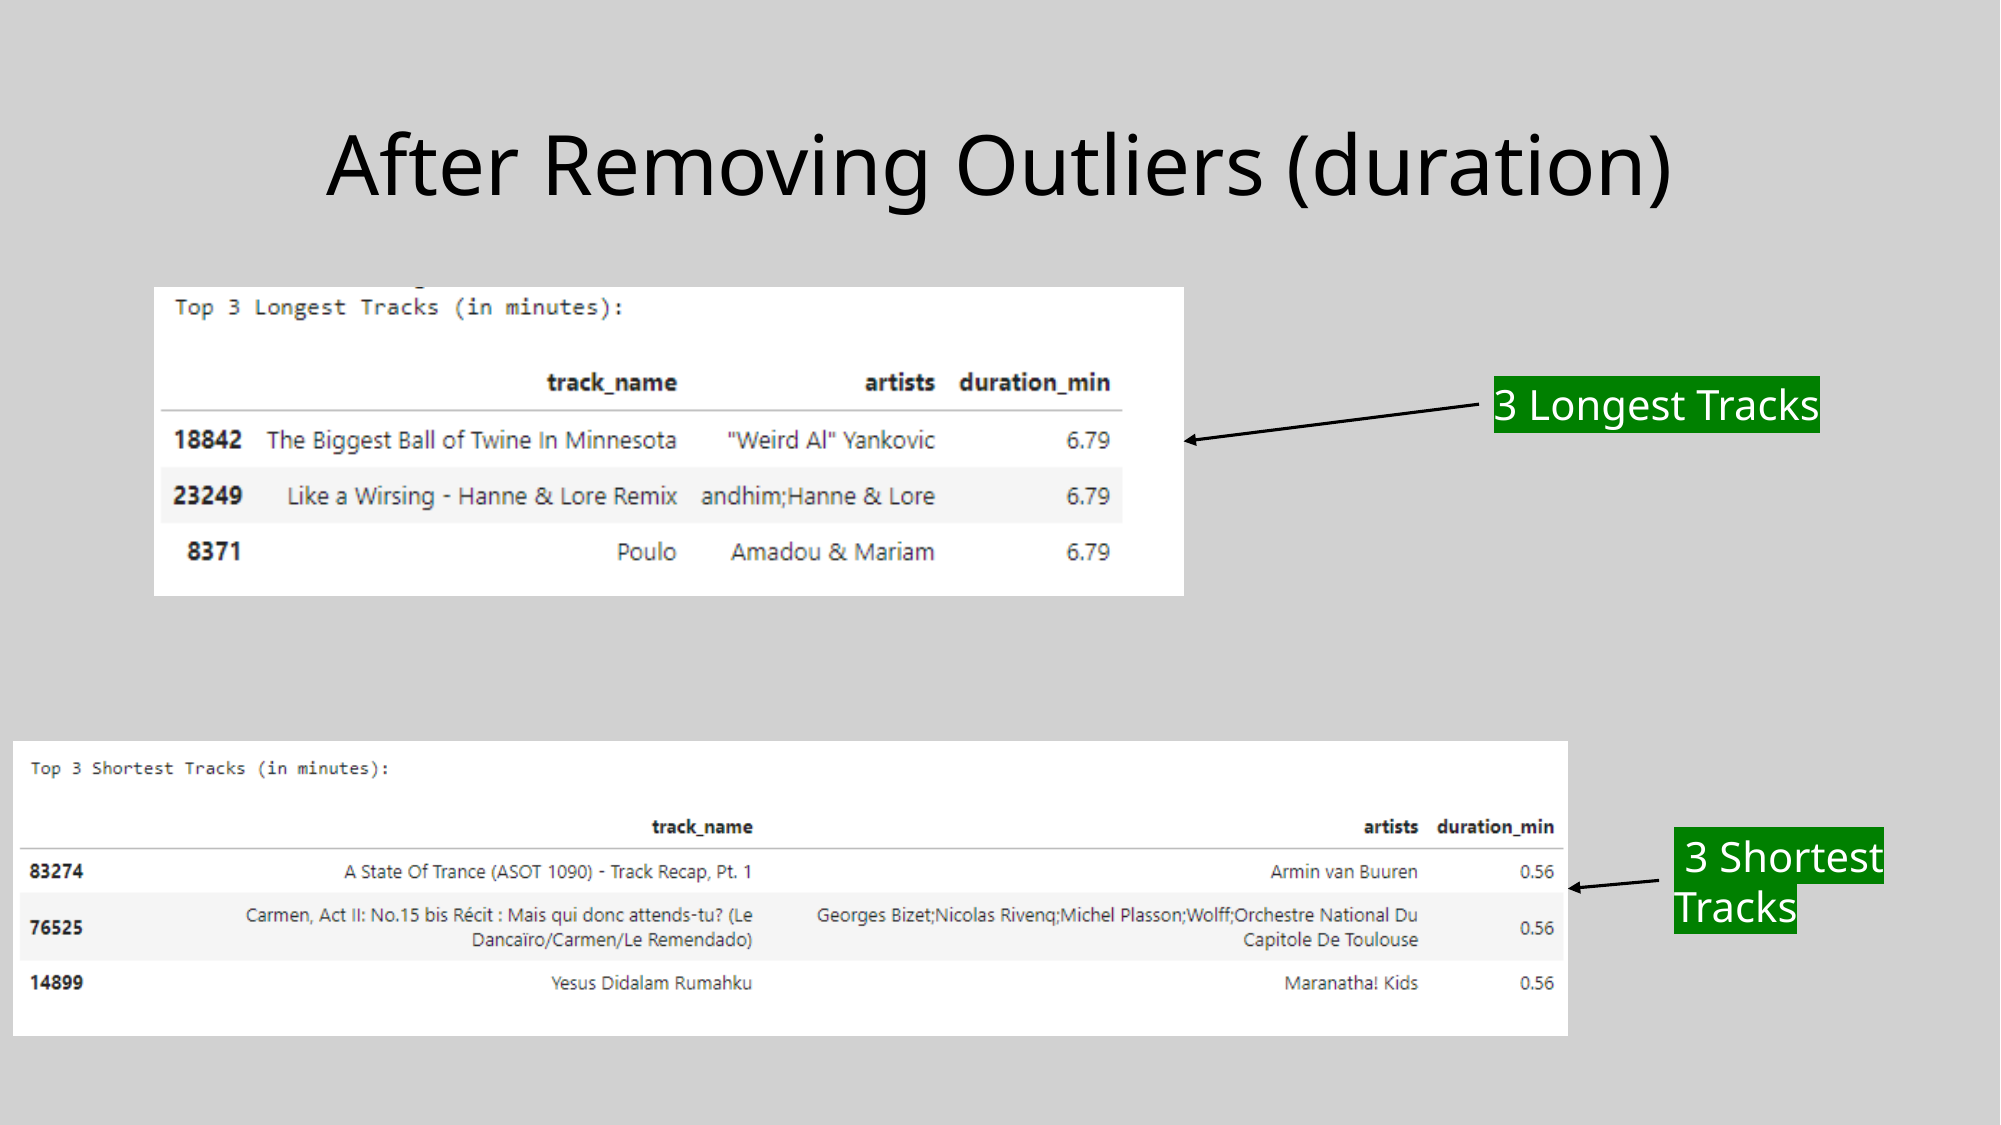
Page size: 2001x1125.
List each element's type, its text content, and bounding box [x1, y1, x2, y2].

title After Removing Outliers (duration) [137, 59, 1863, 278]
text_box 3 Shortest Tracks [1659, 822, 2000, 938]
picture [153, 286, 1185, 596]
picture [13, 741, 1569, 1036]
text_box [1567, 855, 1660, 890]
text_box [1183, 404, 1480, 442]
text_box 3 Longest Tracks [1478, 371, 1933, 437]
